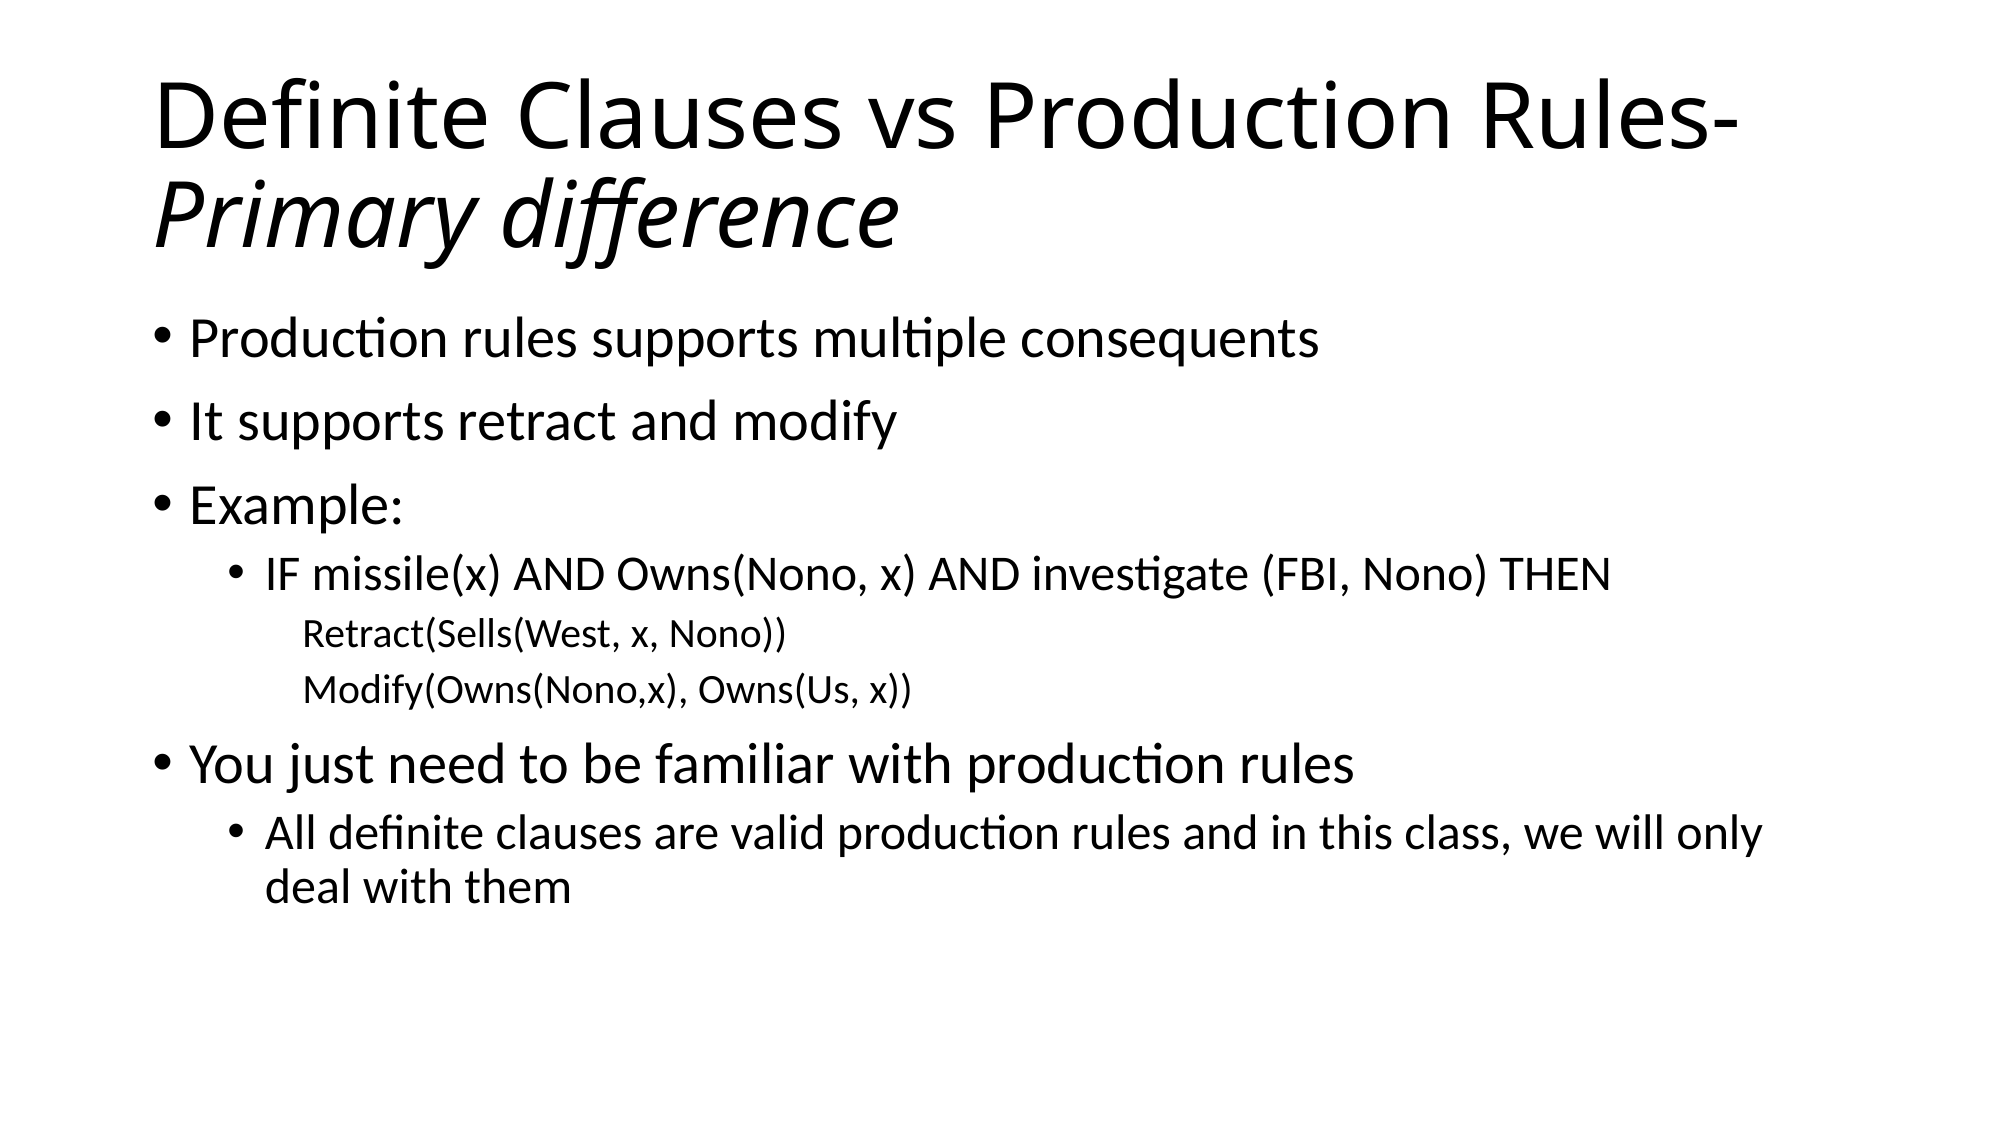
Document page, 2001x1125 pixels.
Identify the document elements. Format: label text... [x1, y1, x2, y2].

list Production rules supports multiple consequents It supports retract and modify Example: IF missile(x) AND Owns(Nono, x) AND investigate (FBI, Nono) THEN Retract(Sells(West, x, Nono)) Modify(Owns(Nono,x), Owns(Us, x)) You just need to be familiar with production rules All definite clauses are valid production rules and in this class, we will only deal with them [137, 299, 1863, 1014]
title Definite Clauses vs Production Rules- Primary difference [137, 59, 1863, 278]
